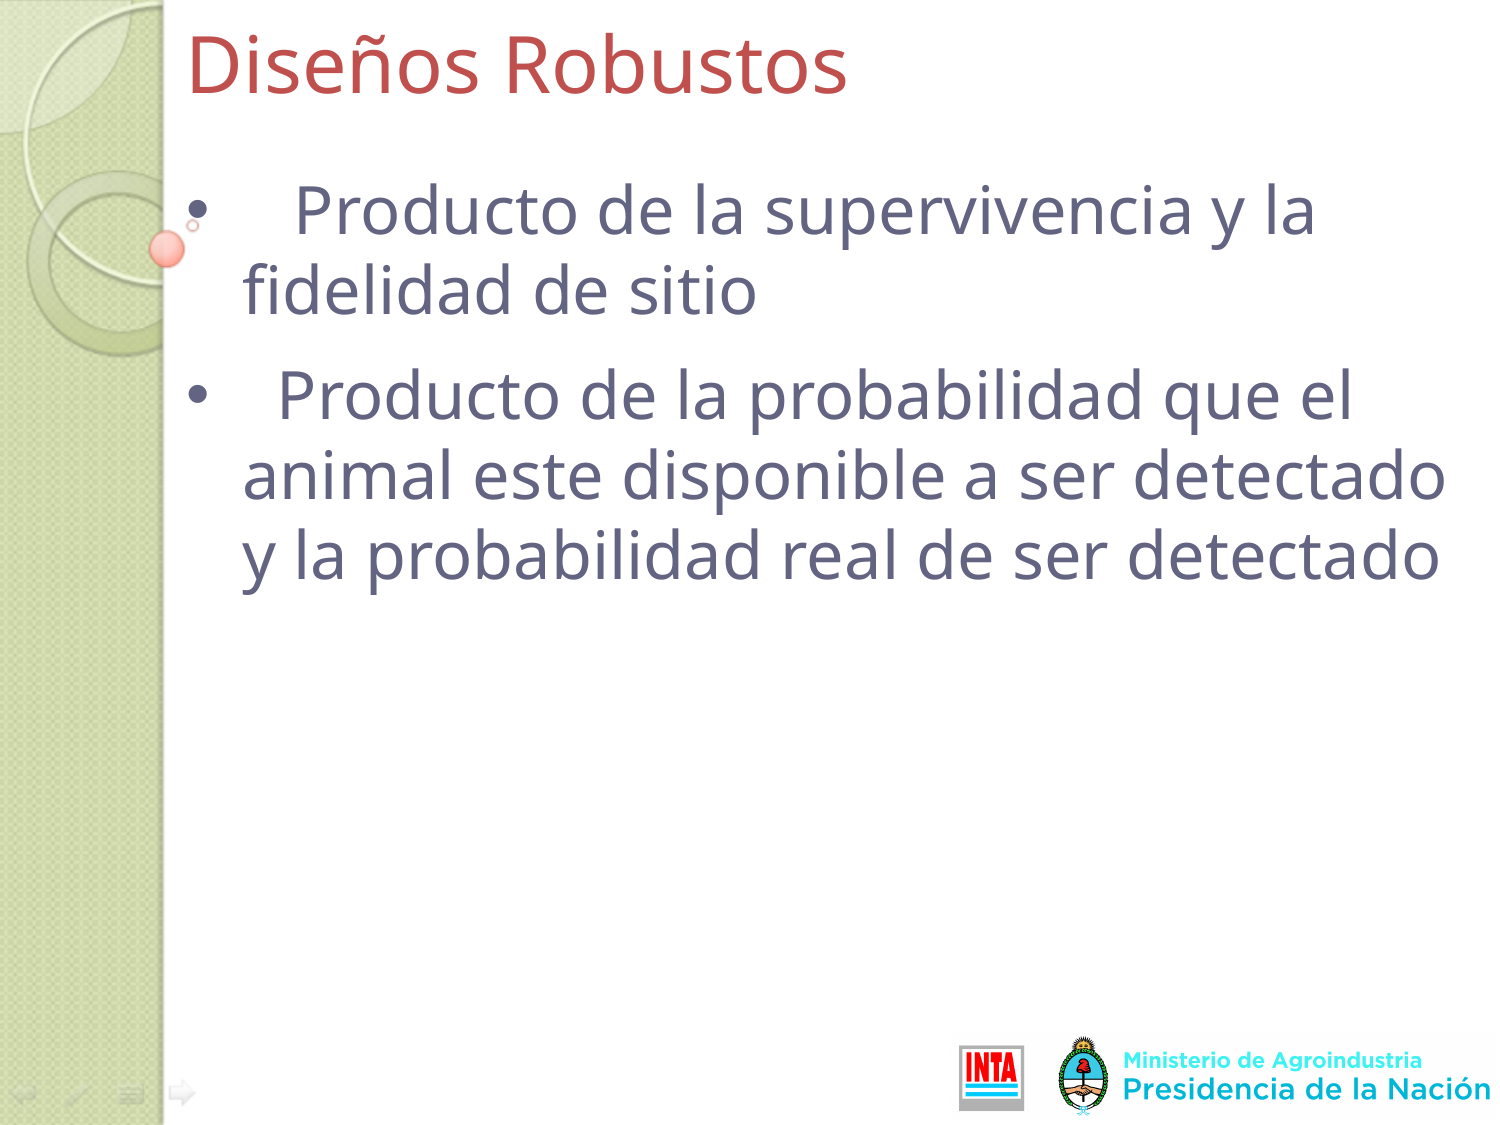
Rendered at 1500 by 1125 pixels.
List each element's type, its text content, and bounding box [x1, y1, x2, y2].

picture [0, 0, 1500, 1125]
text_box Diseños Robustos [171, 7, 1435, 118]
